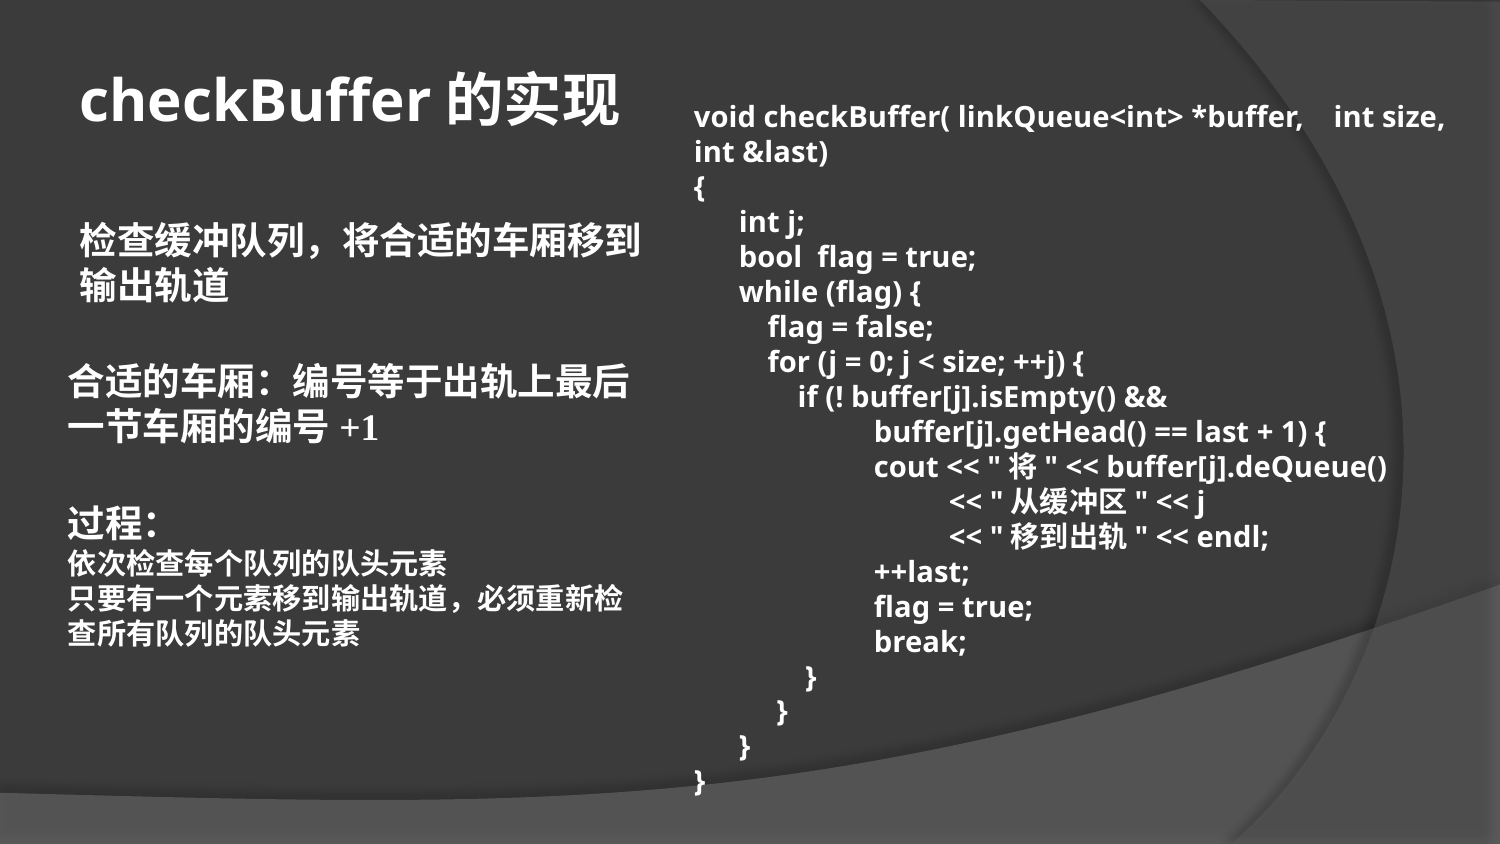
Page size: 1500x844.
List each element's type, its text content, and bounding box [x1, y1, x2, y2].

text_box checkBuffer的实现 [64, 55, 1353, 141]
text_box 合适的车厢：编号等于出轨上最后一节车厢的编号+1 [53, 350, 656, 456]
text_box void checkBuffer( linkQueue<int> *buffer, int size, int &last) { int j; bool flag = true; while (flag) { flag = false; for (j = 0; j < size; ++j) { if (! buffer[j].isEmpty() && buffer[j].getHead() == last + 1) { cout << "将" << buffer[j].deQueue() << "从缓冲区" << j << "移到出轨" << endl; ++last; flag = true; break; } } } } [679, 91, 1477, 805]
text_box 检查缓冲队列，将合适的车厢移到输出轨道 [64, 209, 668, 314]
text_box 过程： 依次检查每个队列的队头元素 只要有一个元素移到输出轨道，必须重新检查所有队列的队头元素 [53, 492, 668, 658]
